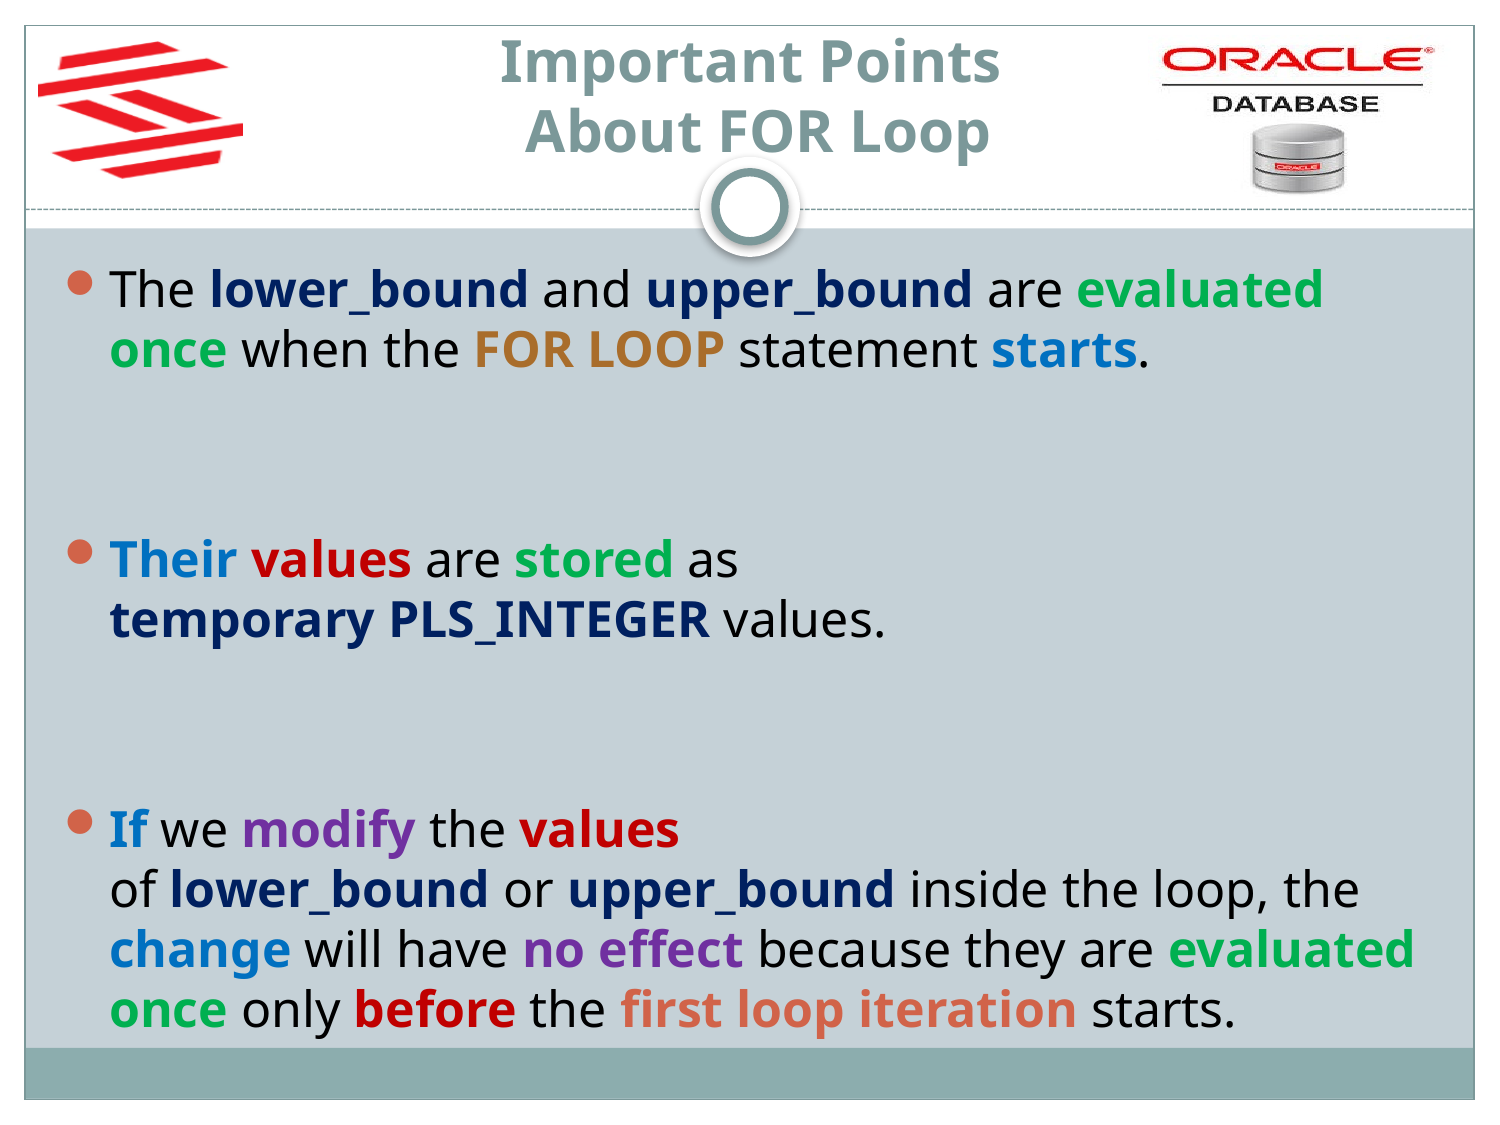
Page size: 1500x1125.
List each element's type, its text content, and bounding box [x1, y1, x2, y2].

picture [1148, 34, 1453, 200]
picture [37, 40, 243, 185]
title Important Points About FOR Loop [248, 46, 1141, 172]
list The lower_bound and upper_bound are evaluated once when the FOR LOOP statement starts. Their values are stored as temporary PLS_INTEGER values. If we modify the values of lower_bound or upper_bound inside the loop, the change will have no effect because they are evaluated once only before the first loop iteration starts. [49, 250, 1445, 1047]
